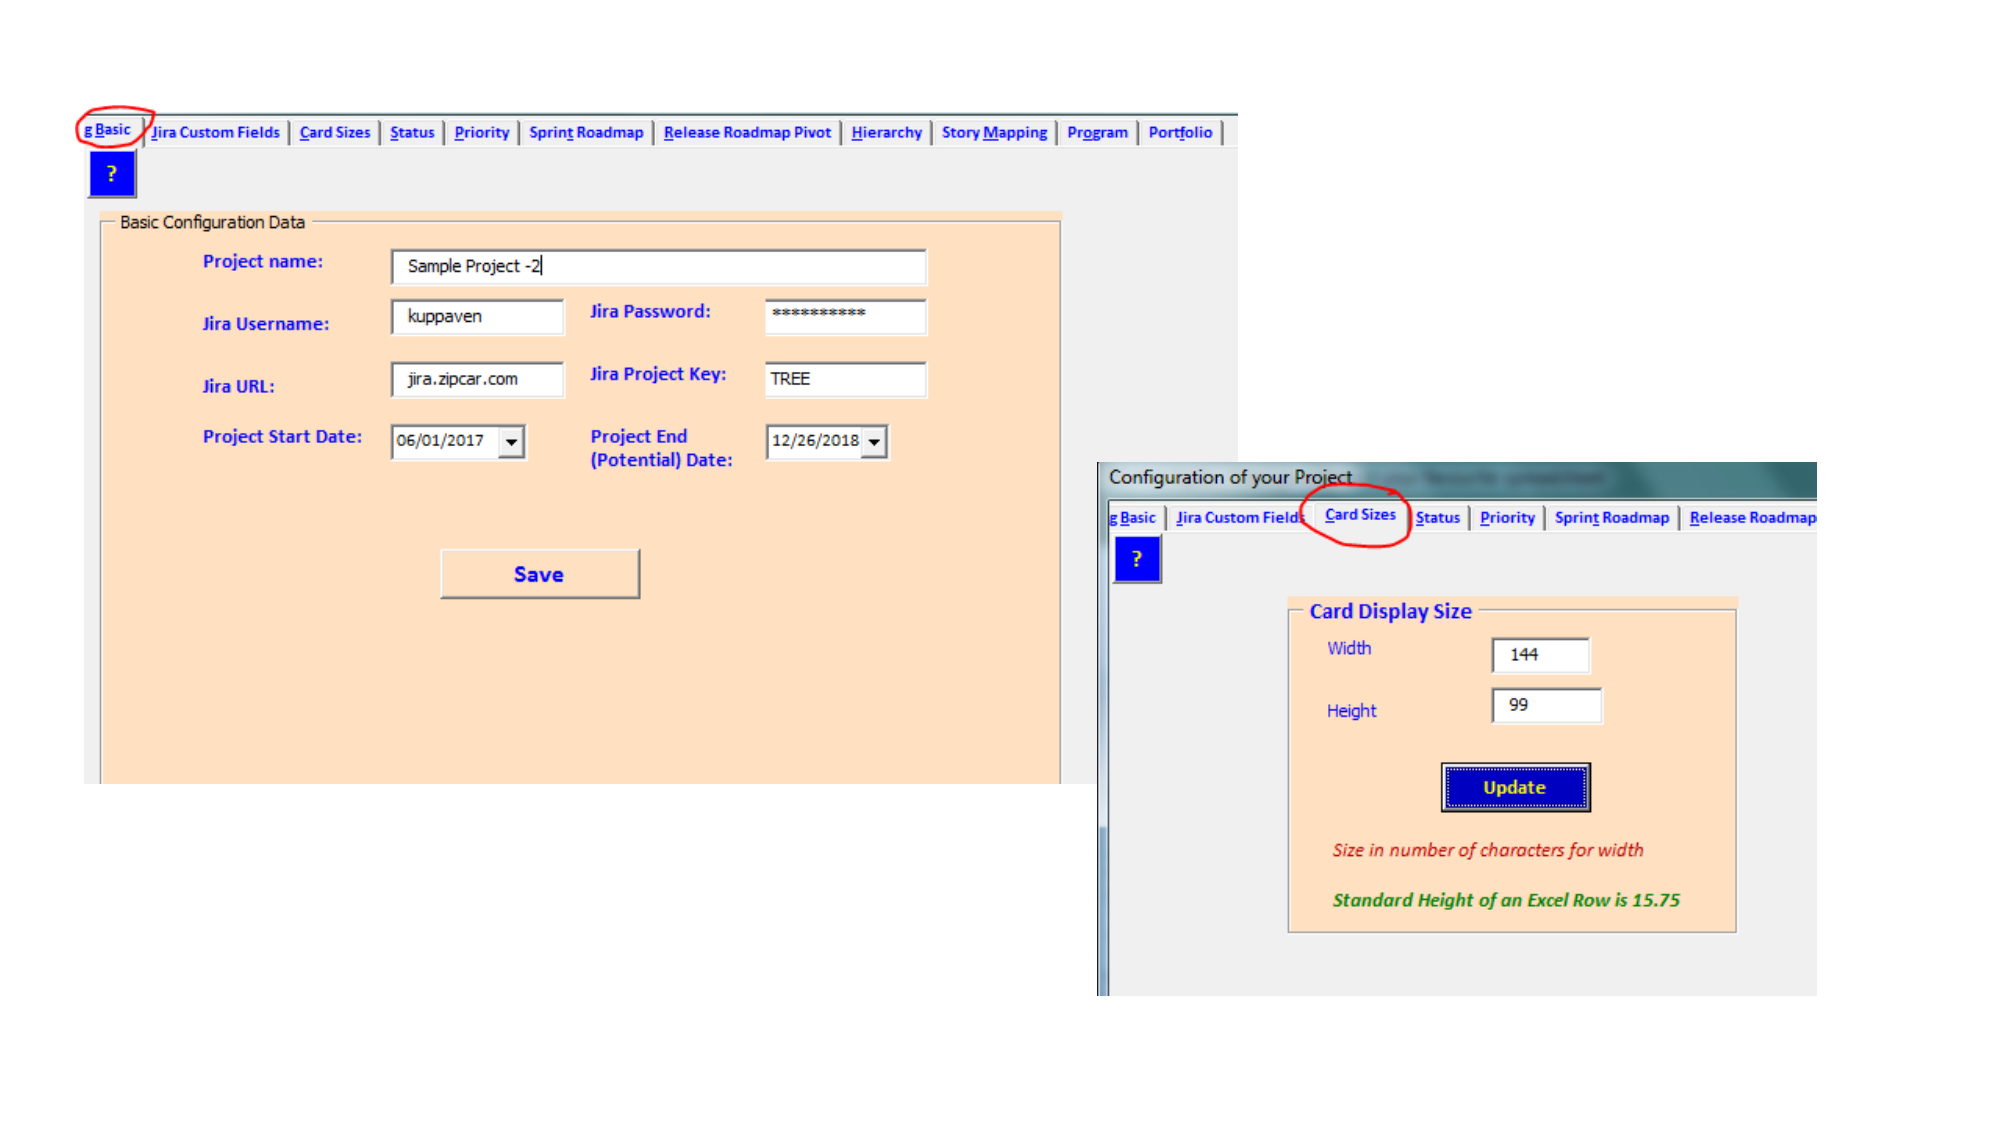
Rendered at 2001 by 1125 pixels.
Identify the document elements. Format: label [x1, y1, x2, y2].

picture [75, 105, 1817, 996]
